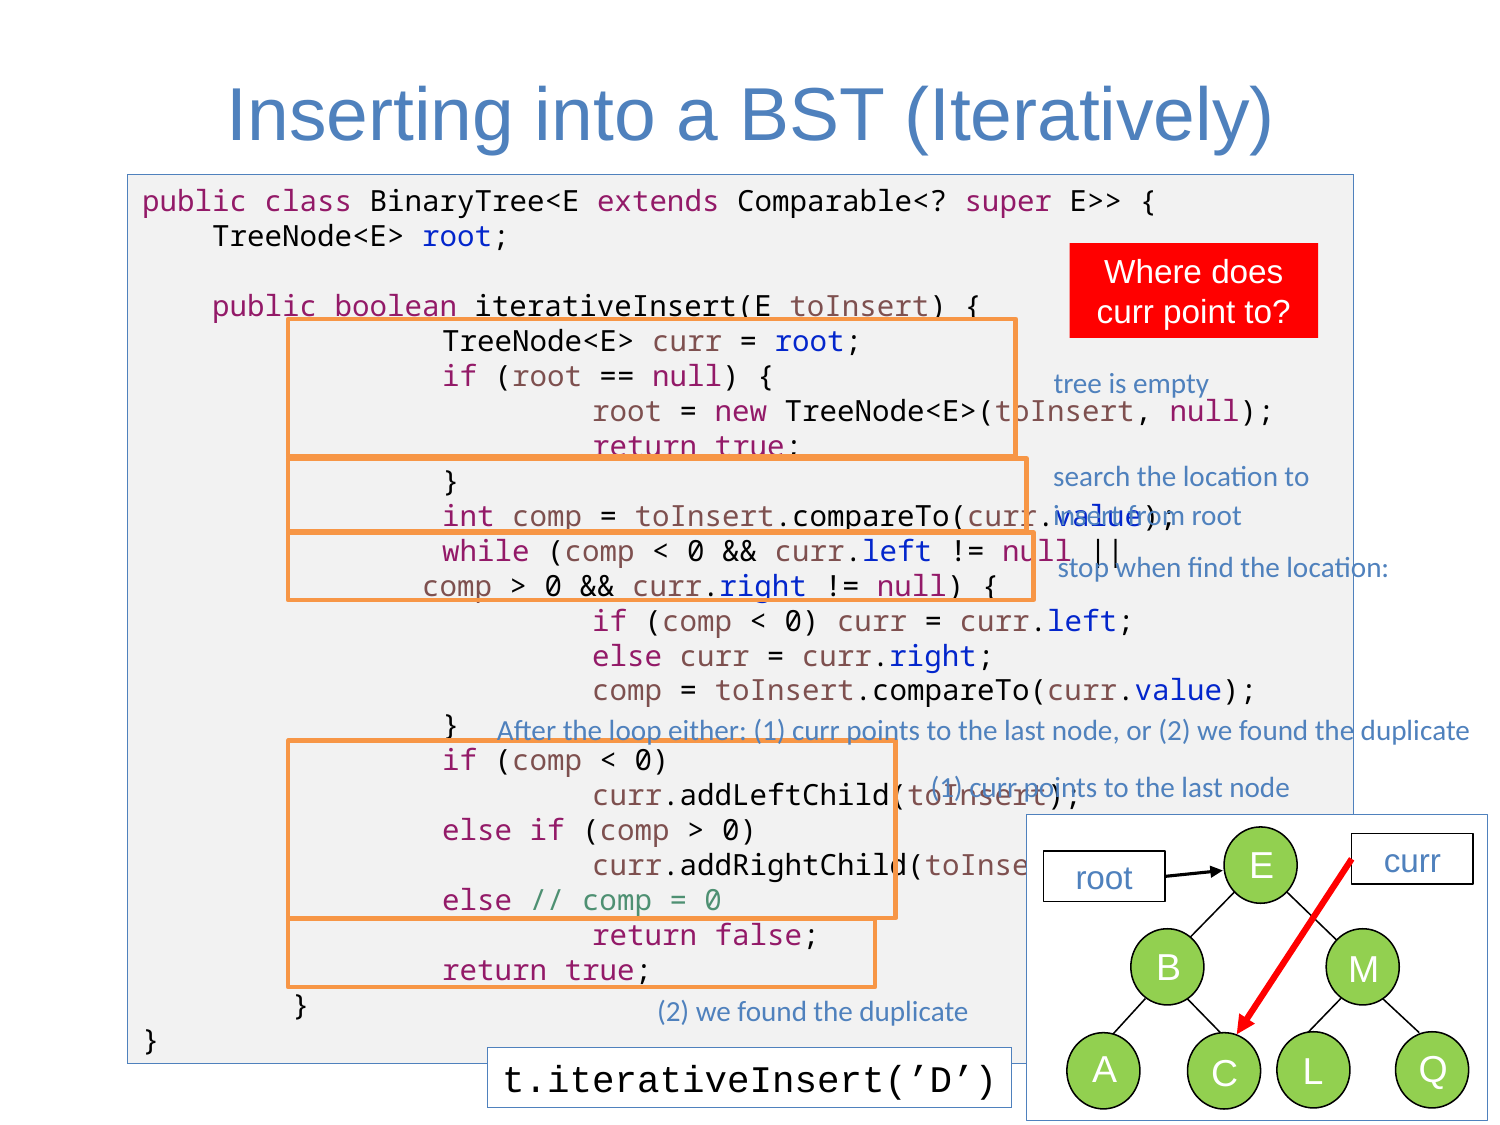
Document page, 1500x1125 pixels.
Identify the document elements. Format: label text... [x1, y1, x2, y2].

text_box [1066, 826, 1469, 1110]
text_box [1236, 858, 1352, 1035]
text_box [1024, 813, 1489, 1123]
text_box [286, 917, 877, 989]
text_box (2) we found the duplicate [642, 985, 984, 1035]
text_box public class BinaryTree<E extends Comparable<? super E>> { TreeNode<E> root; public boolean iterativeInsert(E toInsert) { TreeNode<E> curr = root; if (root == null) { root = new TreeNode<E>(toInsert, null); return true; } int comp = toInsert.compareTo(curr.value); while (comp < 0 && curr.left != null || comp > 0 && curr.right != null) { if (comp < 0) curr = curr.left; else curr = curr.right; comp = toInsert.compareTo(curr.value); } if (comp < 0) curr.addLeftChild(toInsert); else if (comp > 0) curr.addRightChild(toInsert); else // comp = 0 return false; return true; } } [127, 174, 1354, 1064]
text_box search the location to insert from root [1038, 449, 1331, 539]
text_box [286, 317, 1018, 456]
text_box t.iterativeInsert(’D’) [487, 1047, 1012, 1108]
title Inserting into a BST (Iteratively) [76, 16, 1427, 205]
text_box [286, 456, 1029, 531]
text_box stop when find the location: [1042, 541, 1405, 591]
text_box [1164, 870, 1223, 877]
text_box (1) curr points to the last node [915, 761, 1306, 811]
text_box tree is empty [1038, 356, 1225, 407]
text_box Where does curr point to? [1069, 243, 1319, 338]
text_box root [1042, 849, 1061, 904]
text_box After the loop either: (1) curr points to the last node, or (2) we found the duplicate [482, 704, 1486, 754]
text_box [286, 531, 1036, 602]
text_box [286, 739, 898, 920]
